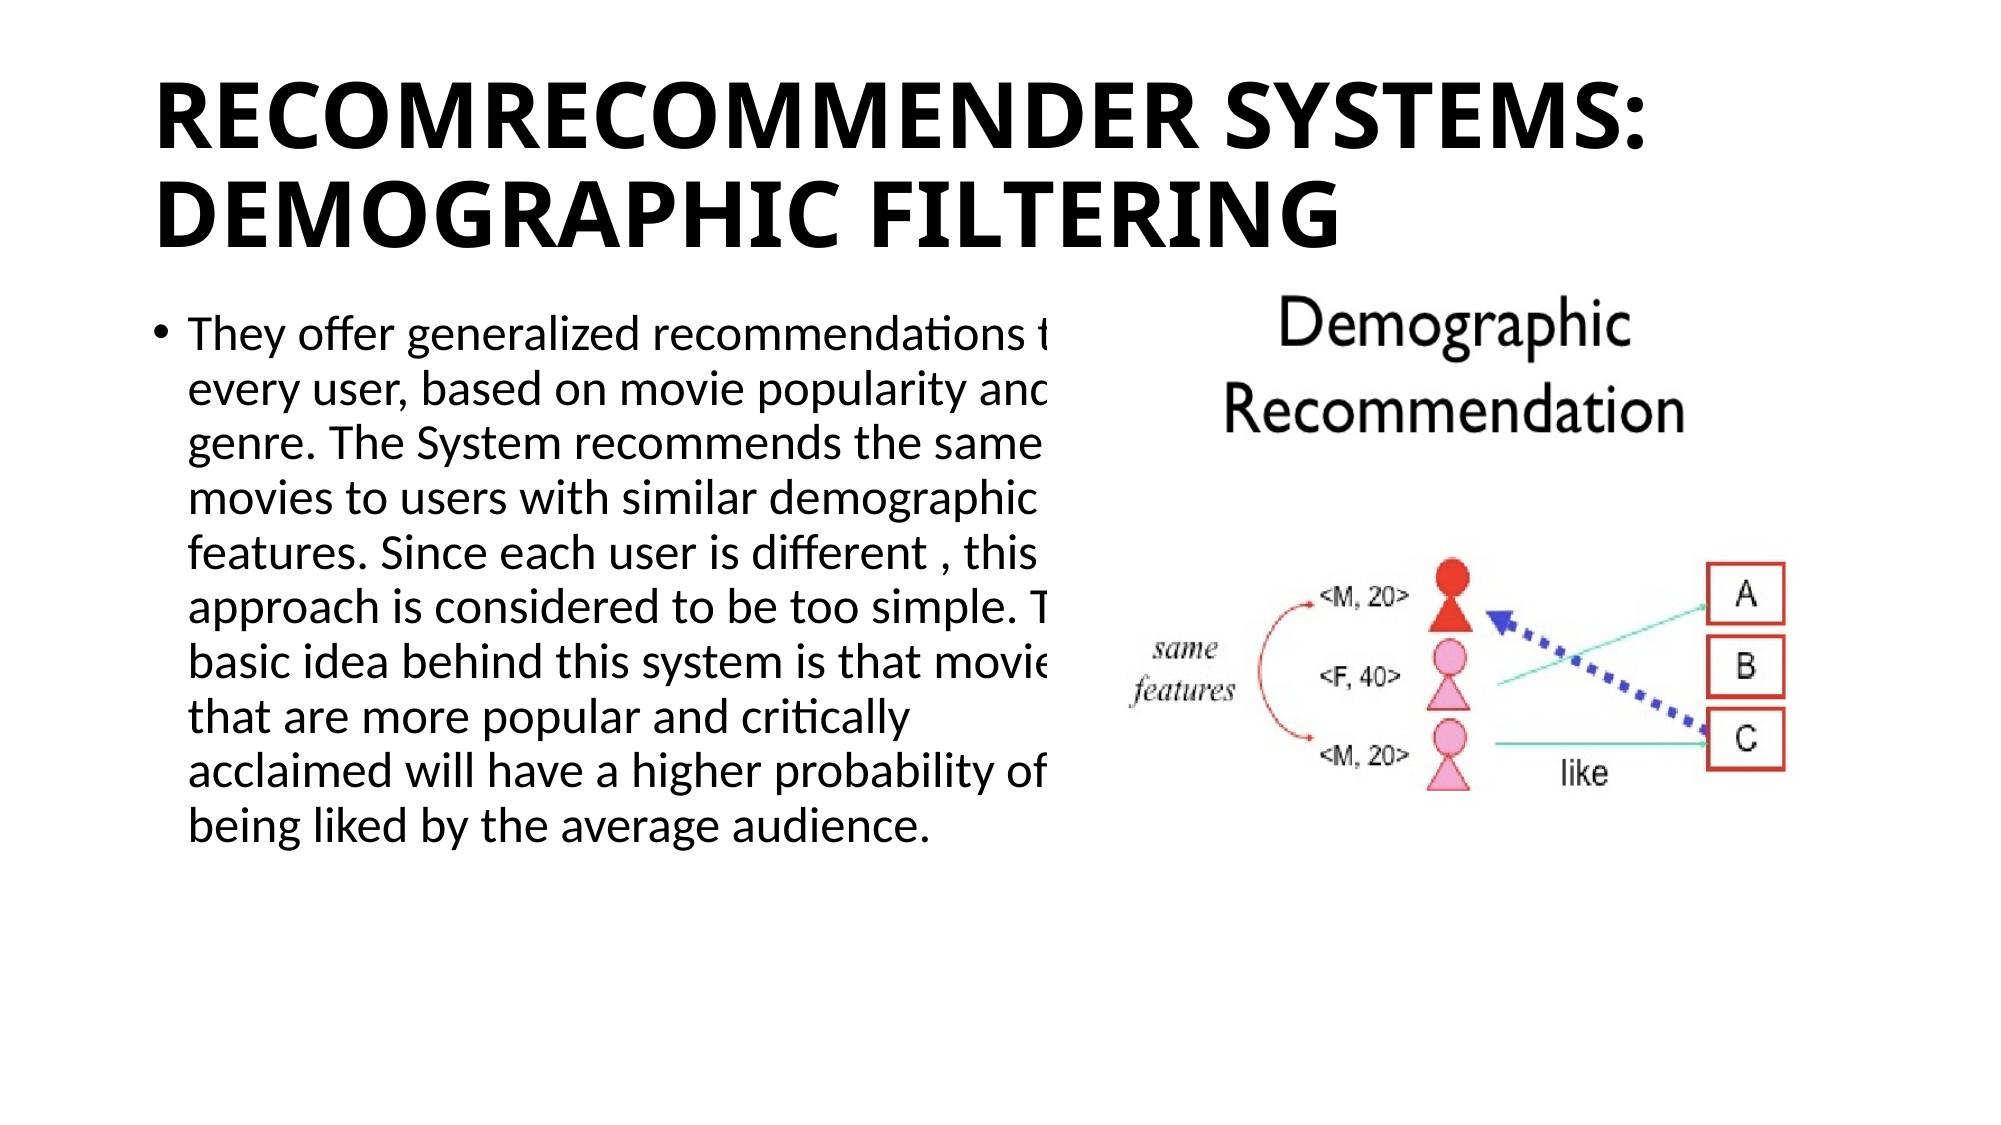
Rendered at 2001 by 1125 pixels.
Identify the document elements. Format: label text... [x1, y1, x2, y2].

list They offer generalized recommendations to every user, based on movie popularity and/or genre. The System recommends the same movies to users with similar demographic features. Since each user is different , this approach is considered to be too simple. The basic idea behind this system is that movies that are more popular and critically acclaimed will have a higher probability of being liked by the average audience. [137, 299, 1047, 884]
text_box [975, 537, 1025, 588]
picture [1047, 257, 1863, 951]
title RECOMRECOMMENDER SYSTEMS: DEMOGRAPHIC FILTERING [137, 59, 1863, 278]
